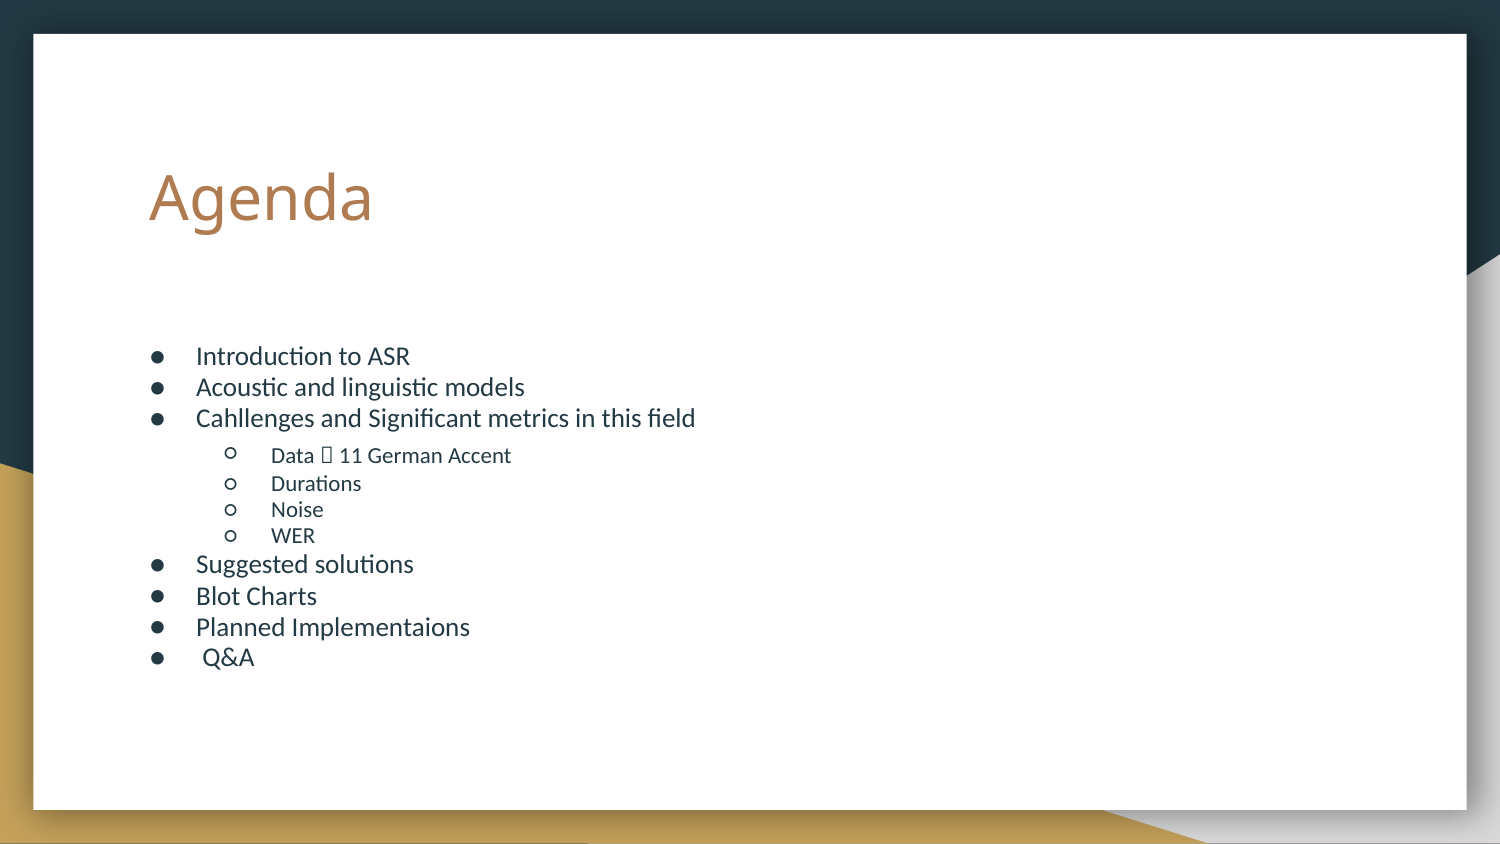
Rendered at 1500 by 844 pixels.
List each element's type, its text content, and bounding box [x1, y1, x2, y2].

title Agenda [134, 138, 1366, 296]
list Introduction to ASR Acoustic and linguistic models Cahllenges and Significant metrics in this field Data  11 German Accent Durations Noise WER Suggested solutions Blot Charts Planned Implementaions Q&A [134, 326, 1366, 729]
